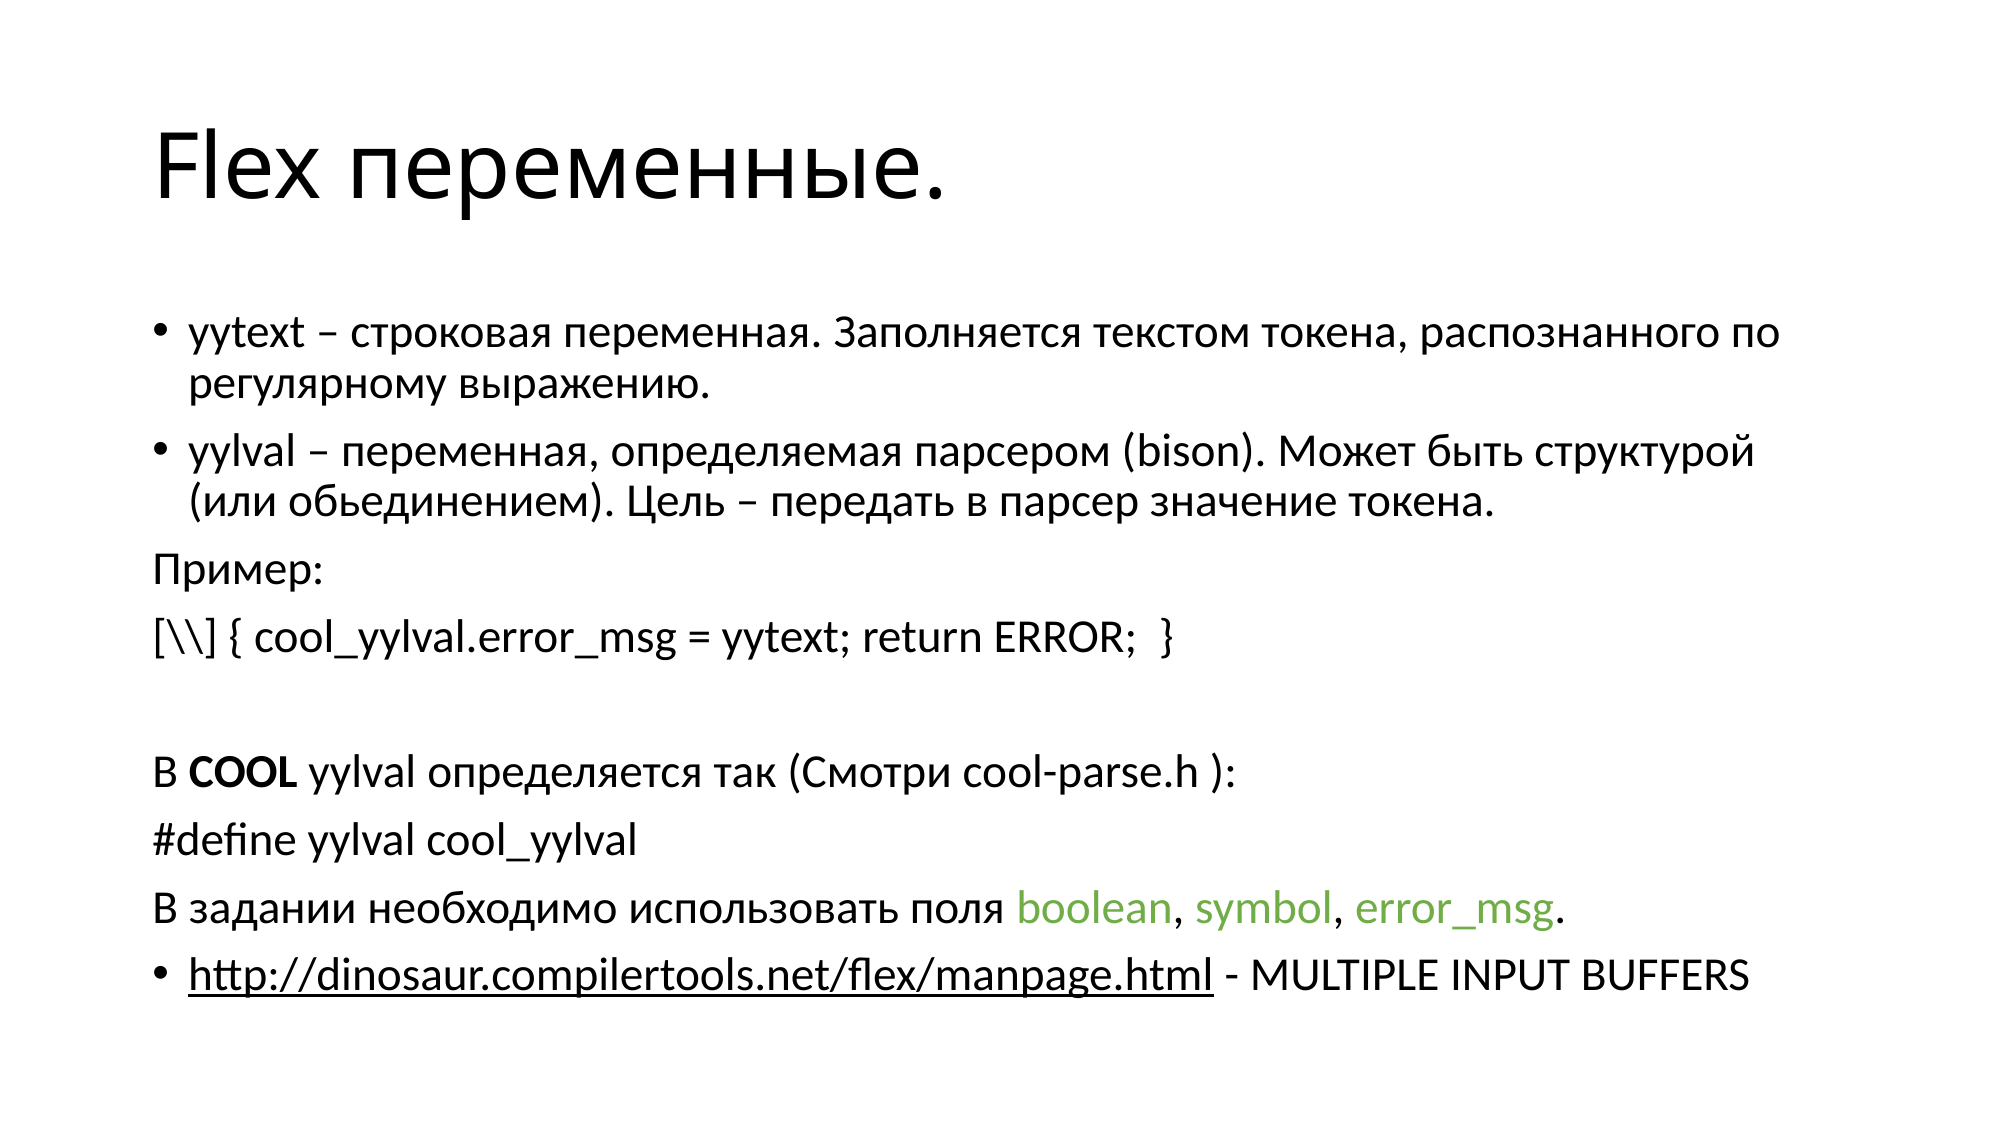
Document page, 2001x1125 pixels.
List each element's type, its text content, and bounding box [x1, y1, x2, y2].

list yytext – строковая переменная. Заполняется текстом токена, распознанного по регулярному выражению. yylval – переменная, определяемая парсером (bison). Может быть структурой (или обьединением). Цель – передать в парсер значение токена. Пример: [\\] { cool_yylval.error_msg = yytext; return ERROR; } В COOL yylval определяется так (Смотри cool-parse.h ): #define yylval cool_yylval В задании необходимо использовать поля boolean, symbol, error_msg. http://dinosaur.compilertools.net/flex/manpage.html - MULTIPLE INPUT BUFFERS [137, 299, 1863, 1014]
title Flex переменные. [137, 59, 1863, 278]
